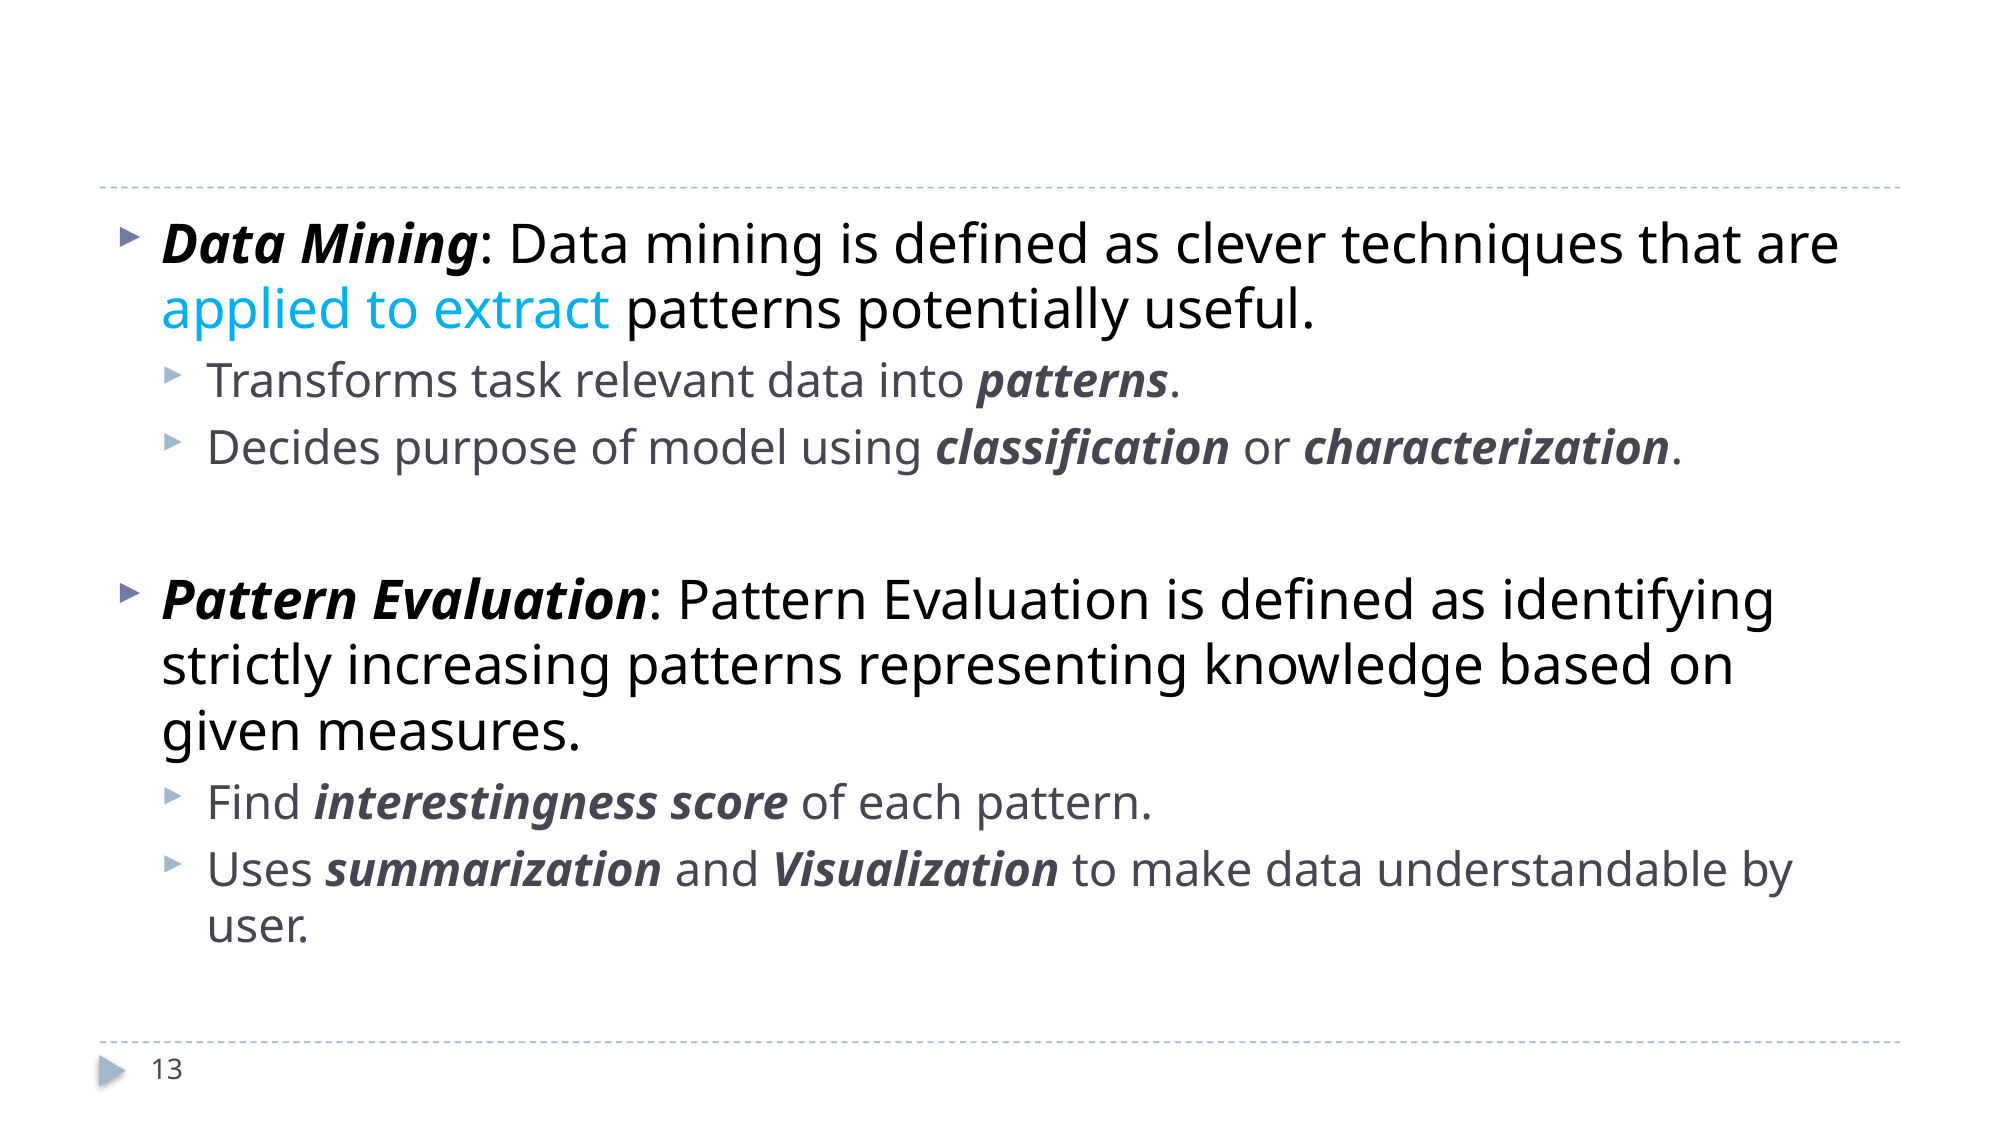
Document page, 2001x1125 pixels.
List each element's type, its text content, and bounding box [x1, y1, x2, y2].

slide_number 13 [133, 1042, 568, 1103]
list Data Mining: Data mining is defined as clever techniques that are applied to extract patterns potentially useful. Transforms task relevant data into patterns. Decides purpose of model using classification or characterization. Pattern Evaluation: Pattern Evaluation is defined as identifying strictly increasing patterns representing knowledge based on given measures. Find interestingness score of each pattern. Uses summarization and Visualization to make data understandable by user. [99, 200, 1900, 1010]
